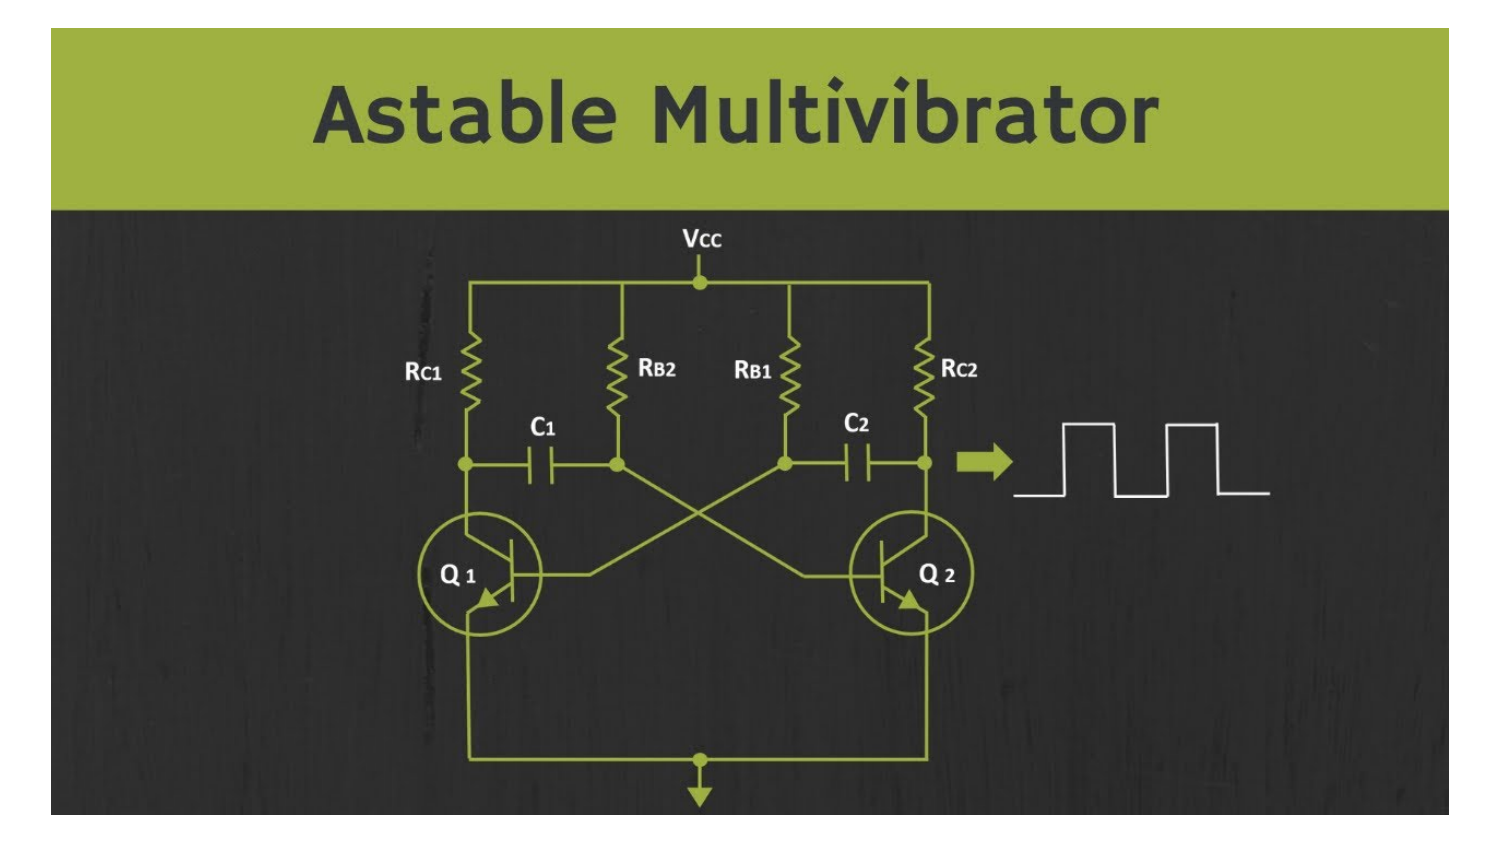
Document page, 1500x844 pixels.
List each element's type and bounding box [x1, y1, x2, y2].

picture [50, 28, 1450, 816]
